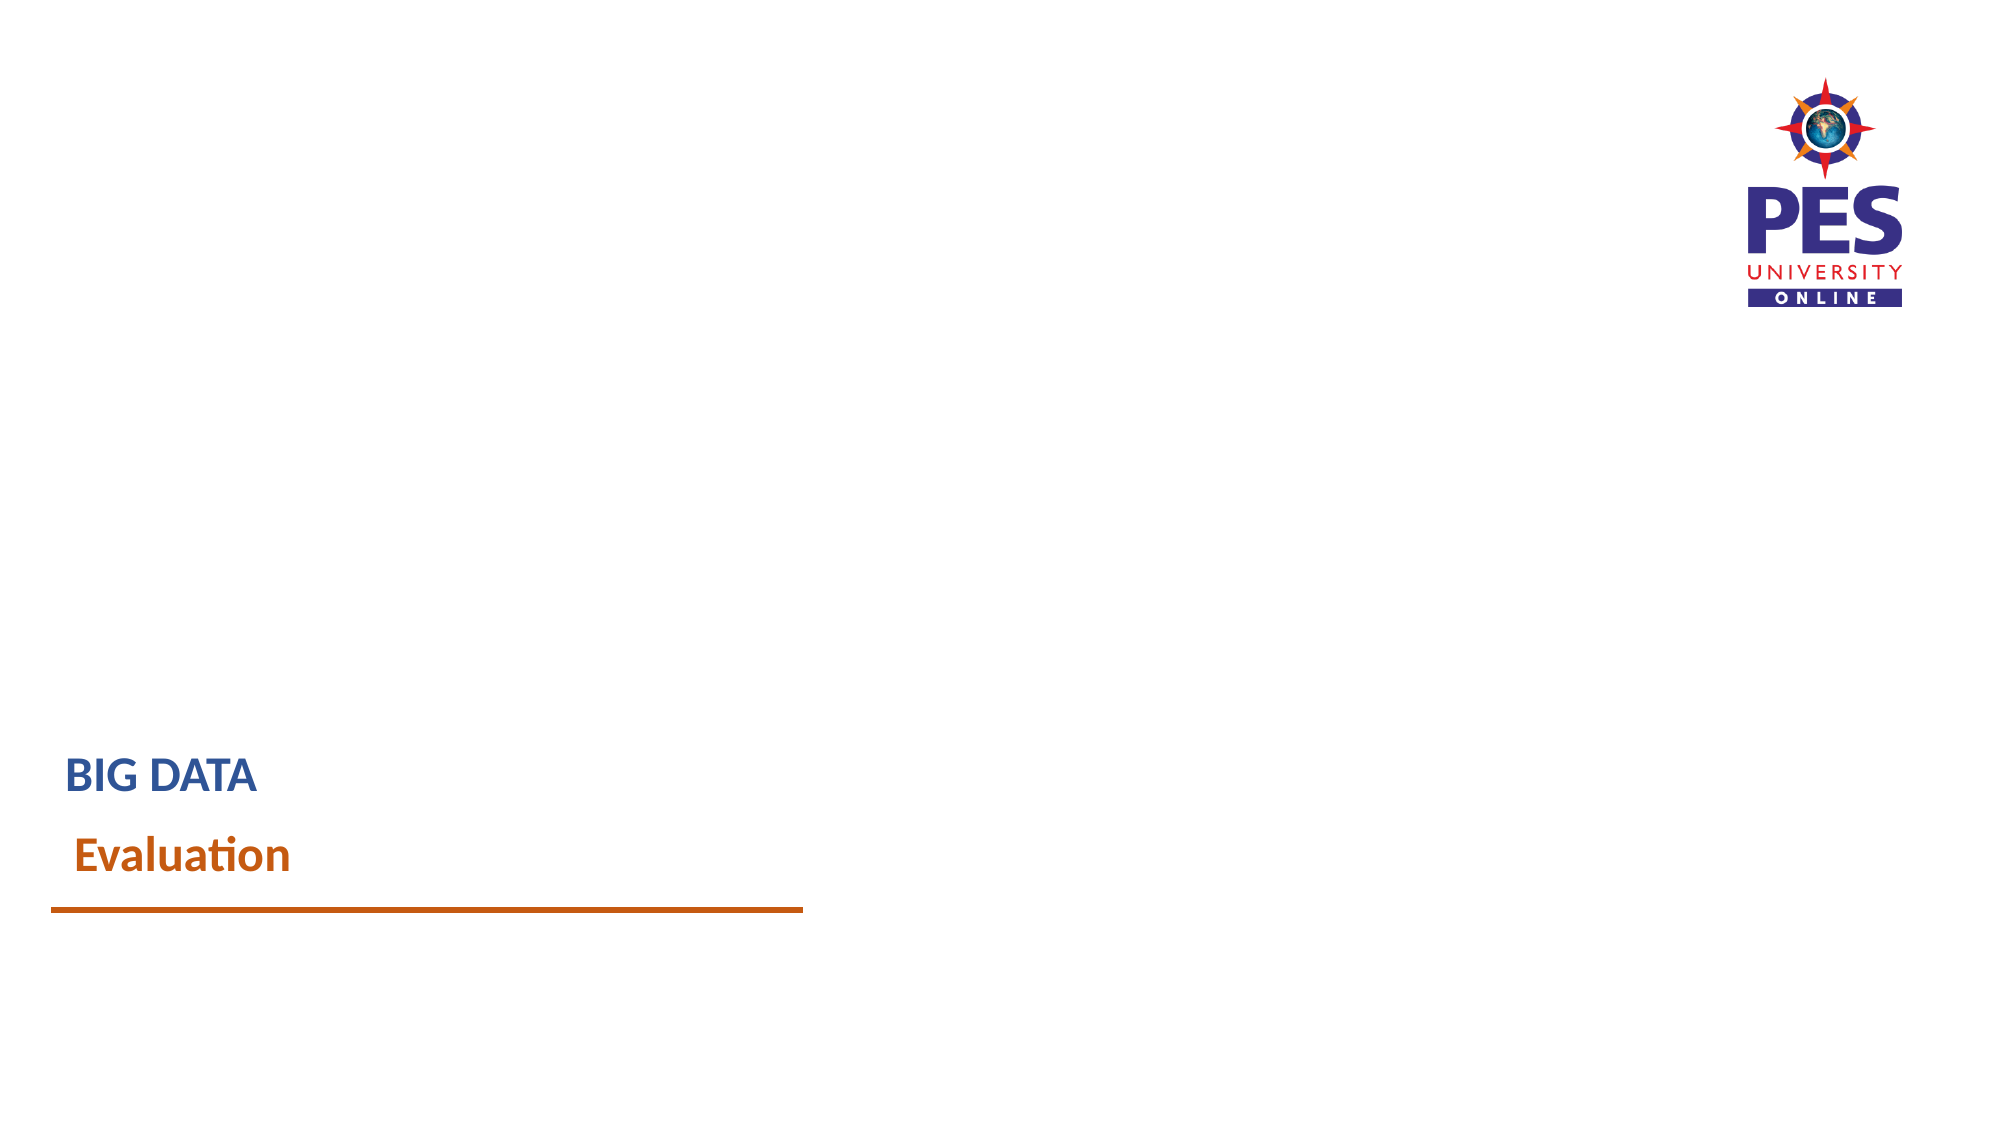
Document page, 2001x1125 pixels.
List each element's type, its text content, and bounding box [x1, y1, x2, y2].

picture [1748, 76, 1902, 307]
text_box Evaluation [59, 814, 1372, 890]
text_box BIG DATA [50, 734, 1280, 810]
